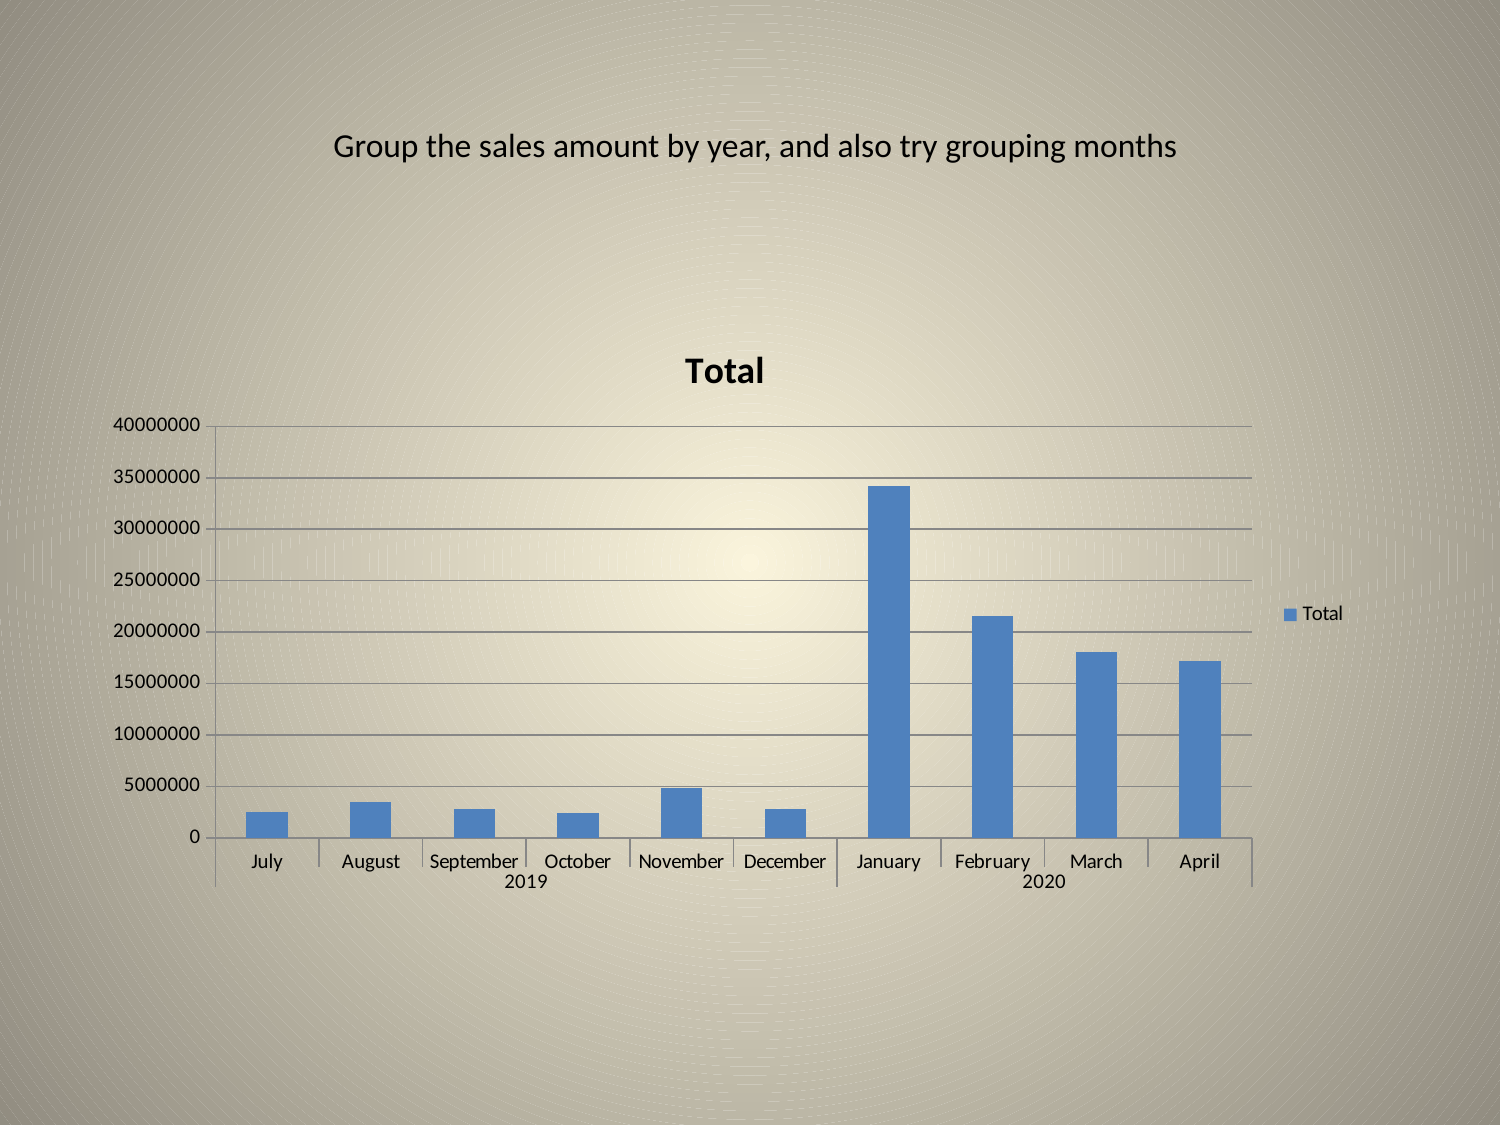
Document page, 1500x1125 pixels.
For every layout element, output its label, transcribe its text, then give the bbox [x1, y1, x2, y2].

title Group the sales amount by year, and also try grouping months [75, 45, 1425, 233]
chart [87, 324, 1363, 906]
